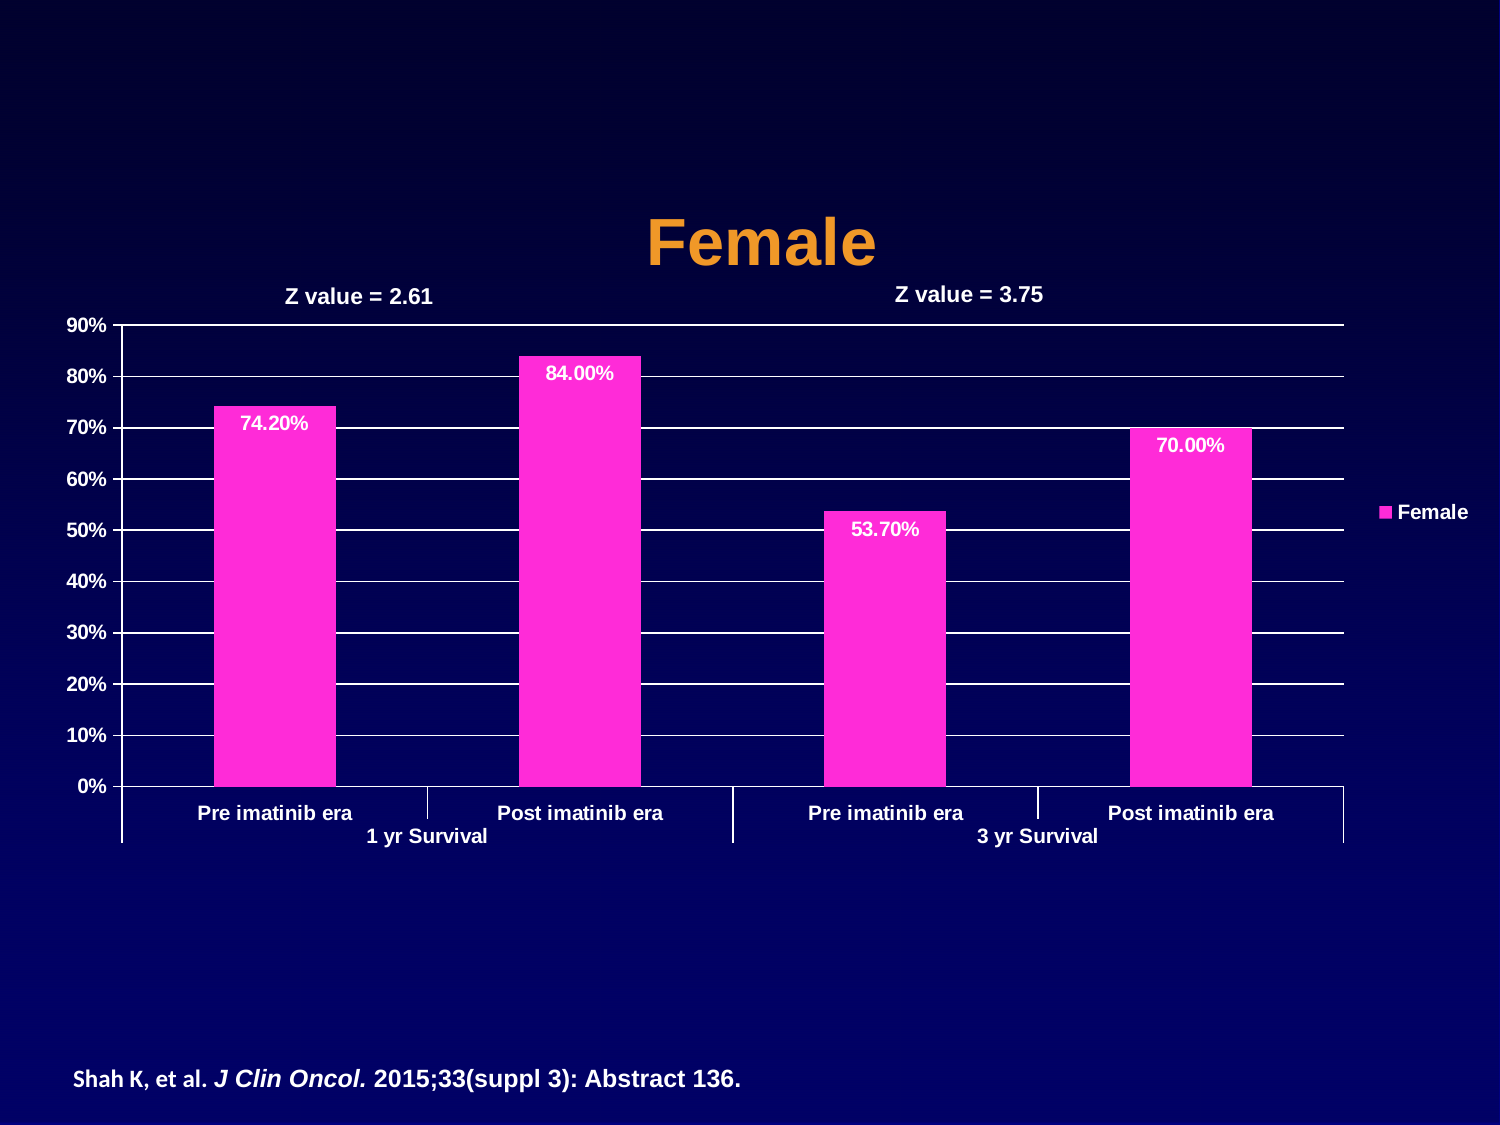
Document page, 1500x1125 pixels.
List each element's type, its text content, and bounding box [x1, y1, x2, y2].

text_box Shah K, et al. J Clin Oncol. 2015;33(suppl 3): Abstract 136. [58, 1055, 1409, 1100]
chart [37, 162, 1488, 863]
